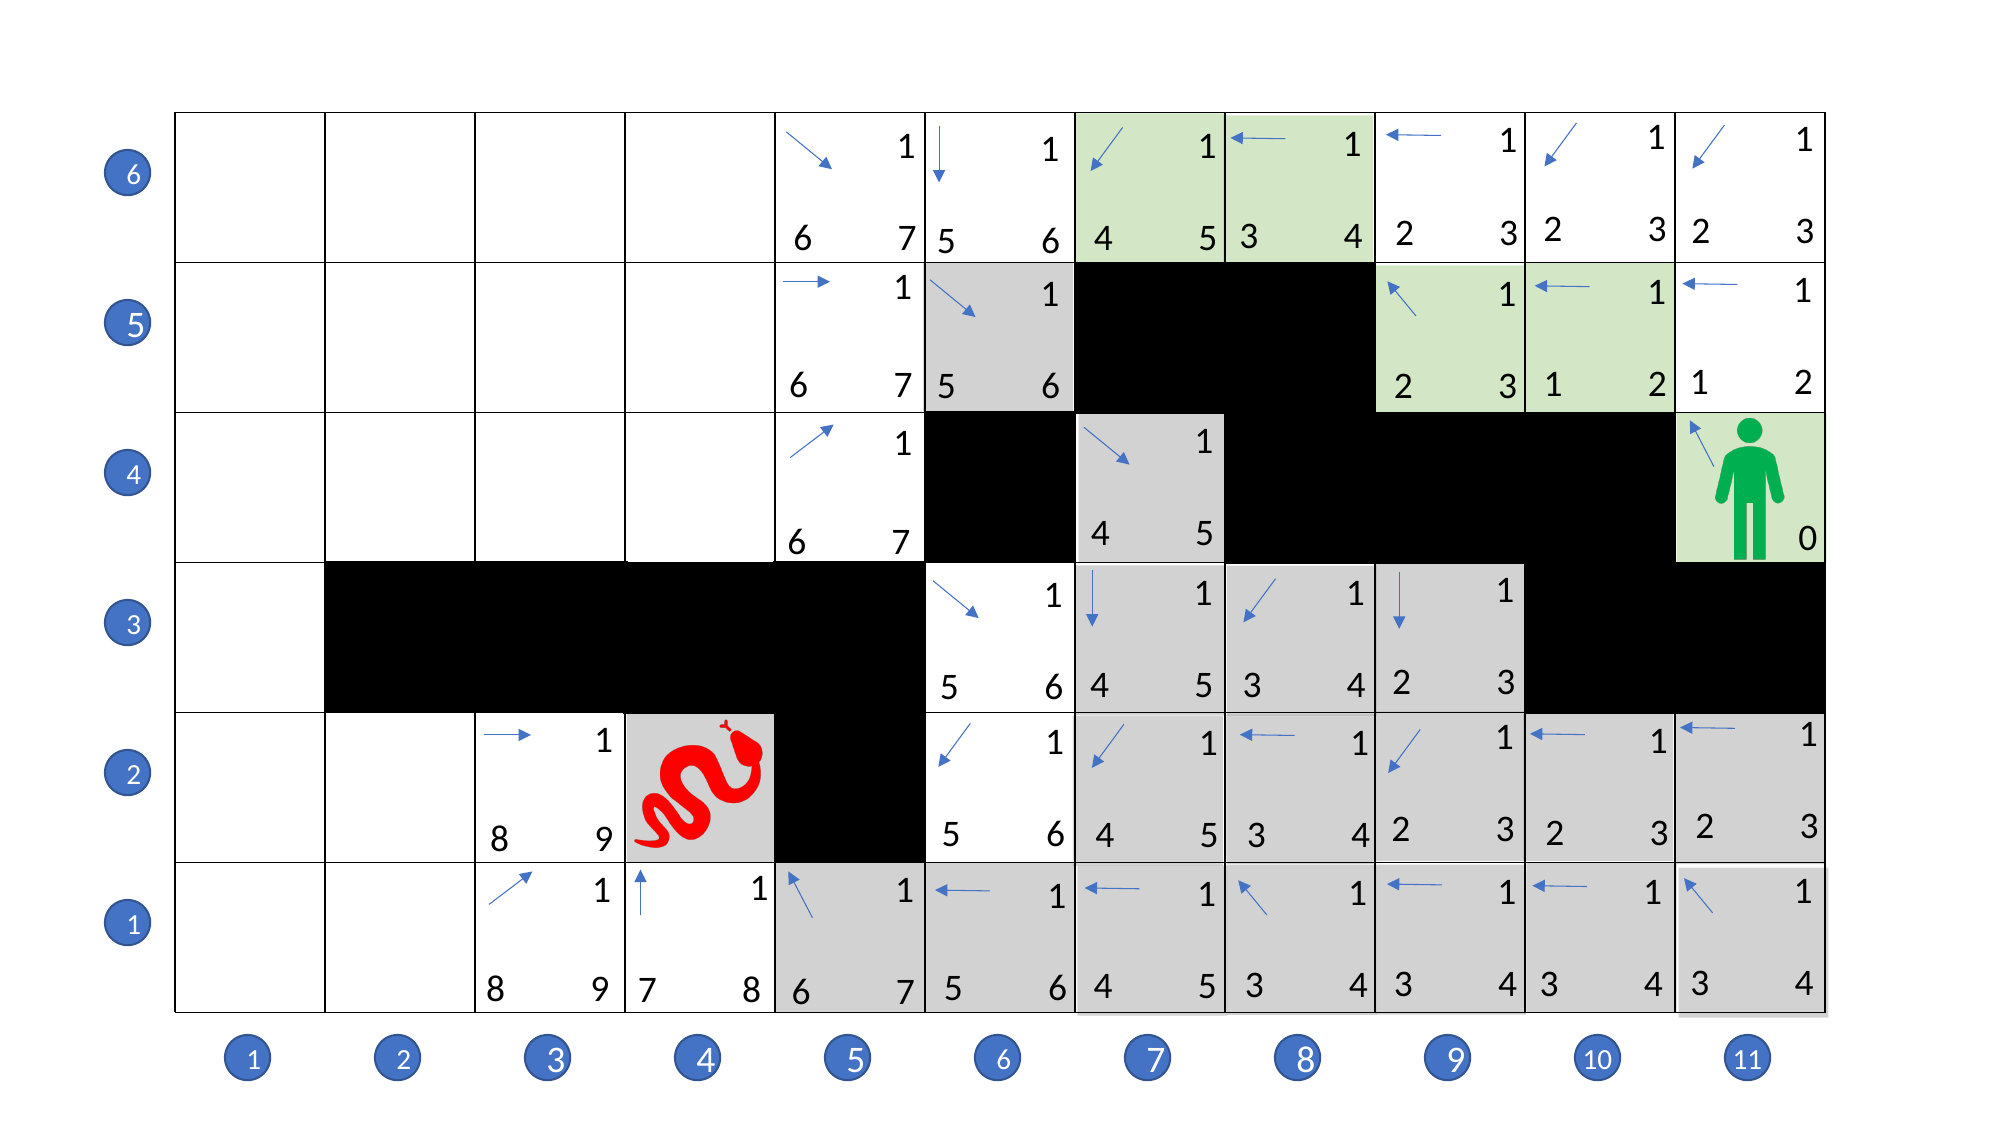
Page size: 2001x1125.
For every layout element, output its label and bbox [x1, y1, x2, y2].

text_box [104, 104, 1831, 1081]
